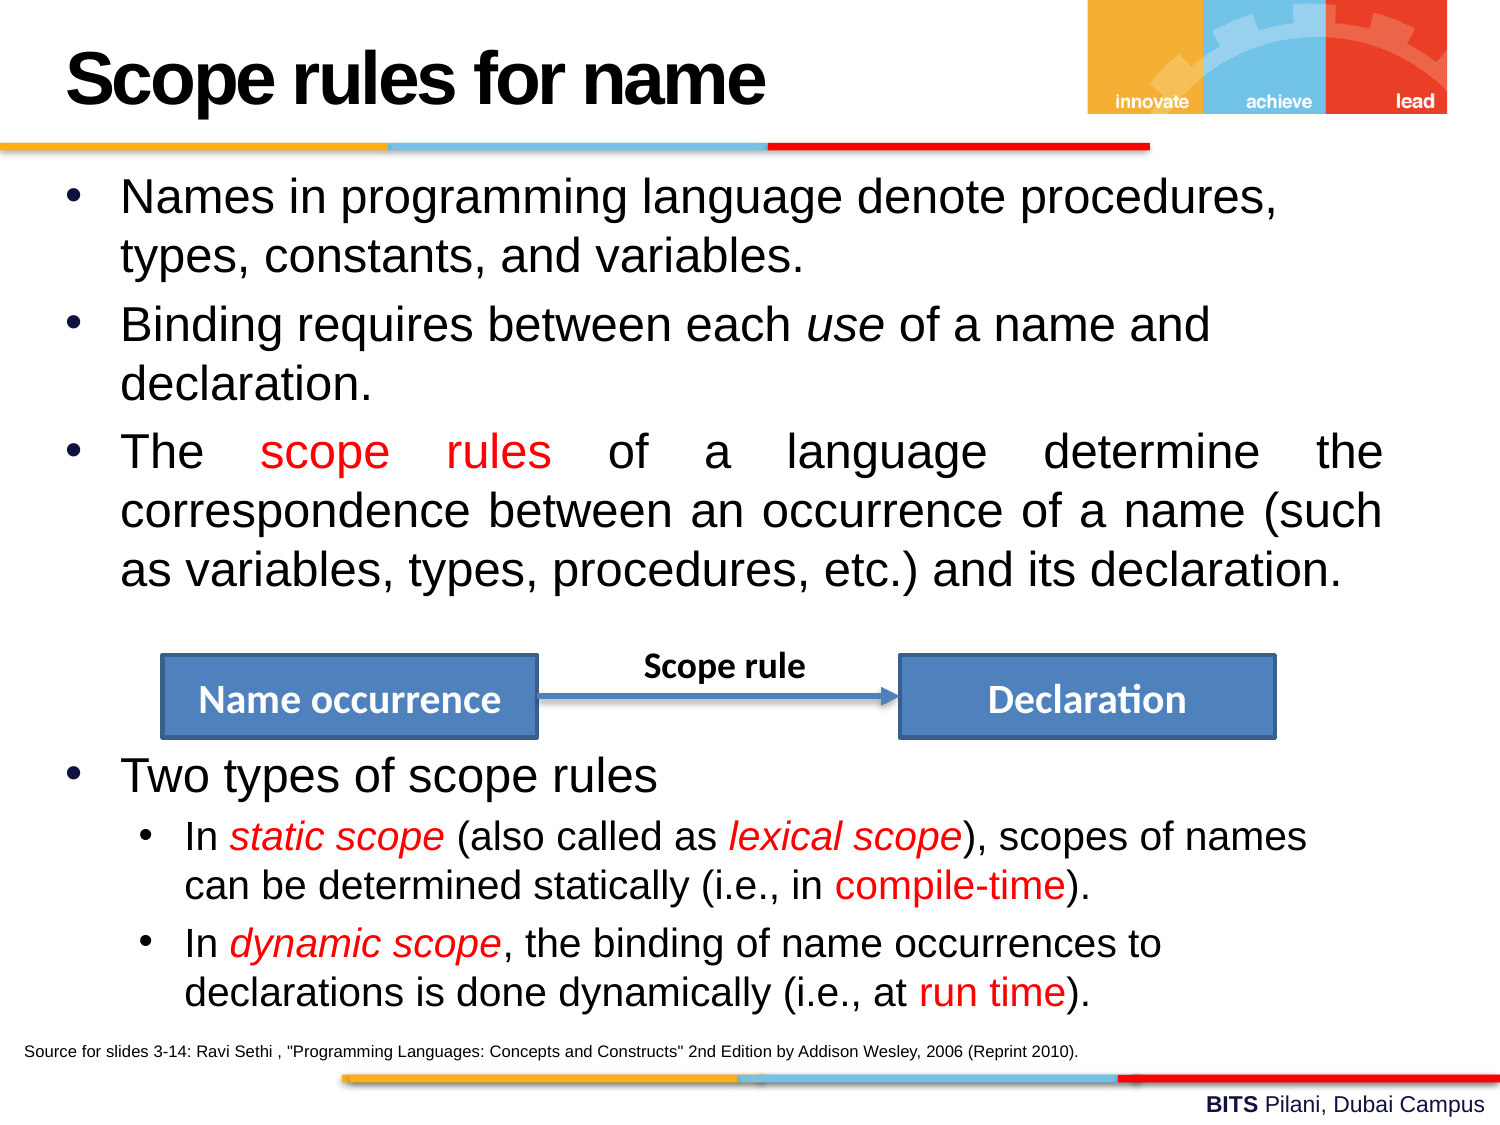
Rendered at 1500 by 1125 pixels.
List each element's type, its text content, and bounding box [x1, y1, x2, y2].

picture [1087, 0, 1448, 114]
list Scope rules for name [50, 24, 1088, 139]
list Names in programming language denote procedures, types, constants, and variables. Binding requires between each use of a name and declaration. The scope rules of a language determine the correspondence between an occurrence of a name (such as variables, types, procedures, etc.) and its declaration. Two types of scope rules In static scope (also called as lexical scope), scopes of names can be determined statically (i.e., in compile-time). In dynamic scope, the binding of name occurrences to declarations is done dynamically (i.e., at run time). [50, 157, 1400, 1033]
text_box Source for slides 3-14: Ravi Sethi , "Programming Languages: Concepts and Constructs" 2nd Edition by Addison Wesley, 2006 (Reprint 2010). [9, 1033, 1441, 1069]
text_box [162, 632, 1276, 738]
